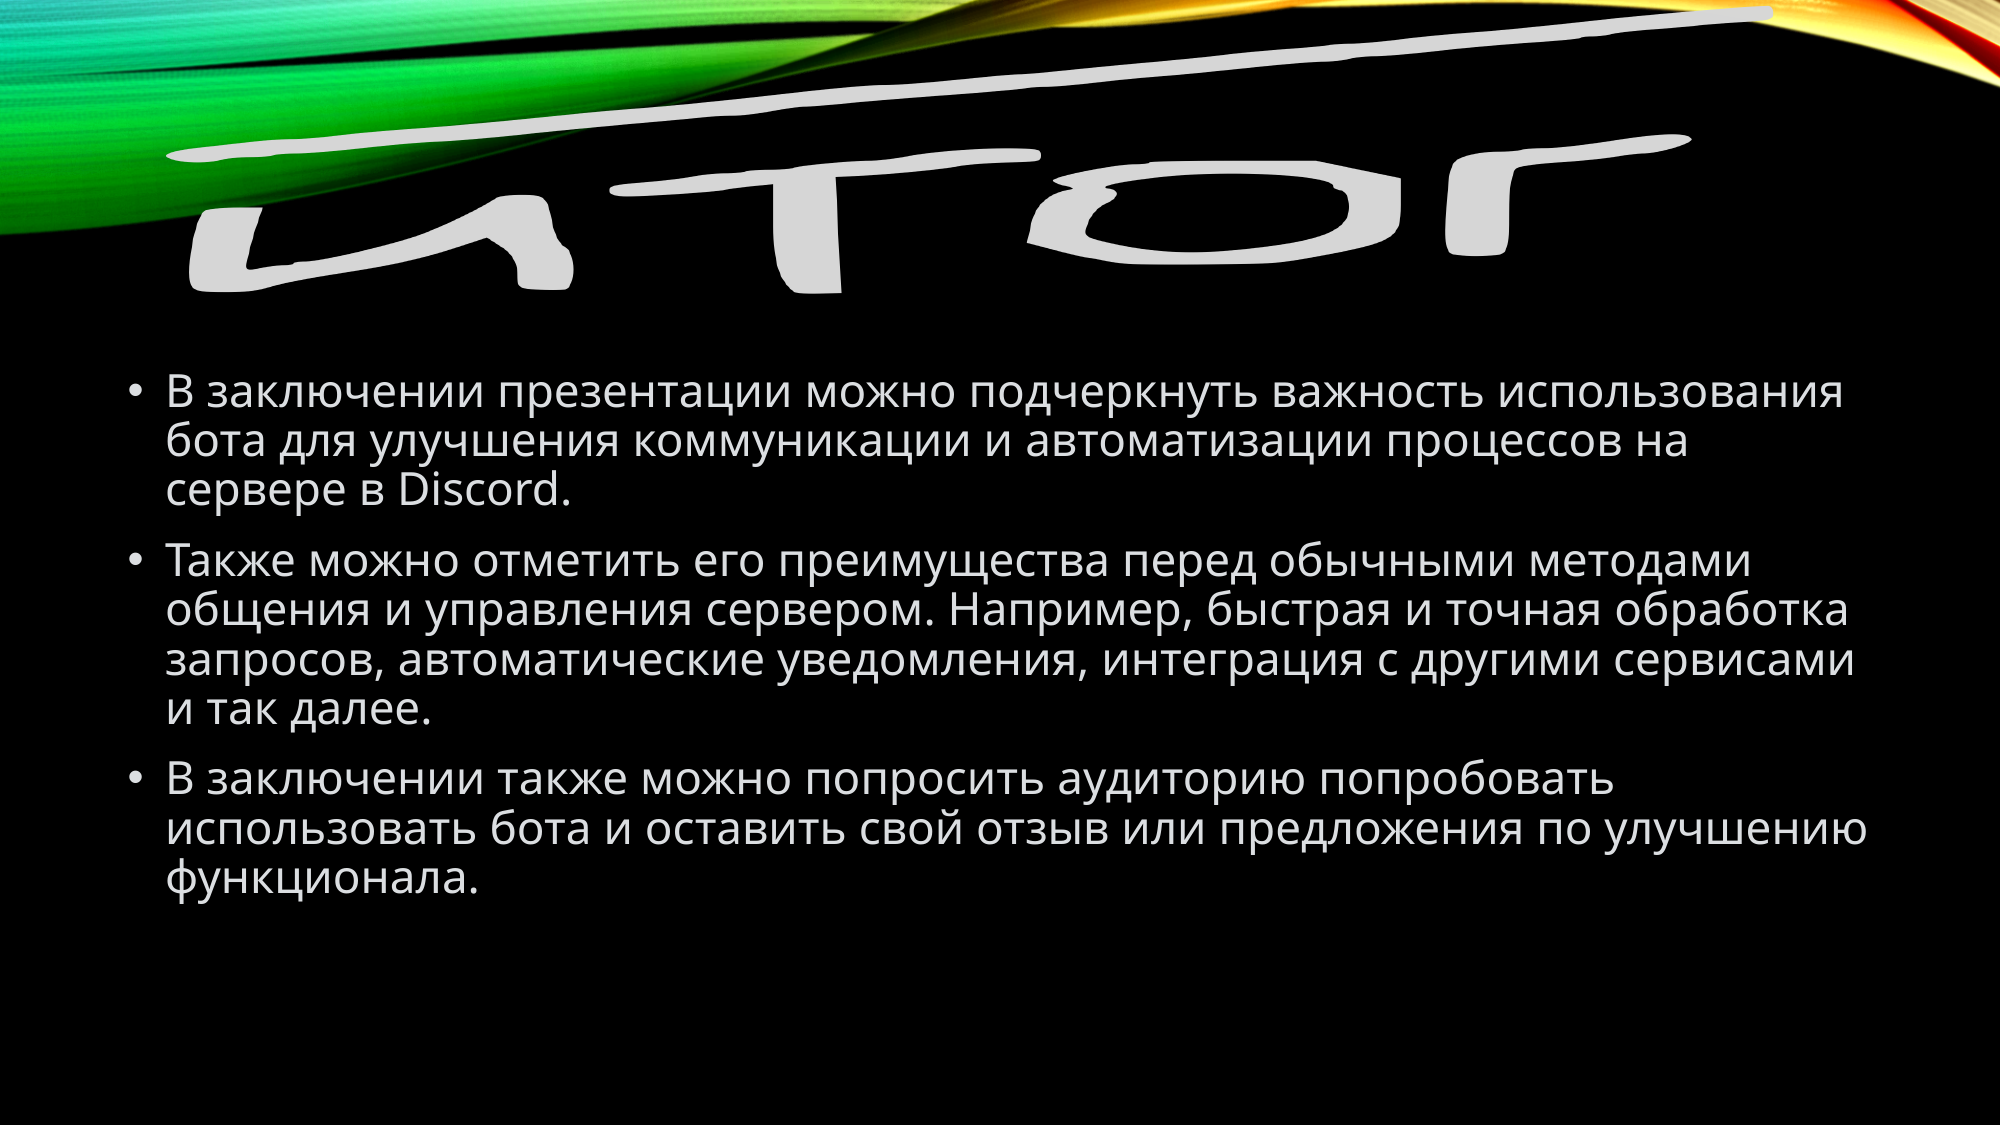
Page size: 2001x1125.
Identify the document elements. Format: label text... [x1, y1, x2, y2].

list В заключении презентации можно подчеркнуть важность использования бота для улучшения коммуникации и автоматизации процессов на сервере в Discord. Также можно отметить его преимущества перед обычными методами общения и управления сервером. Например, быстрая и точная обработка запросов, автоматические уведомления, интеграция с другими сервисами и так далее. В заключении также можно попросить аудиторию попробовать использовать бота и оставить свой отзыв или предложения по улучшению функционала. [112, 360, 1888, 1021]
picture [0, 0, 2000, 294]
